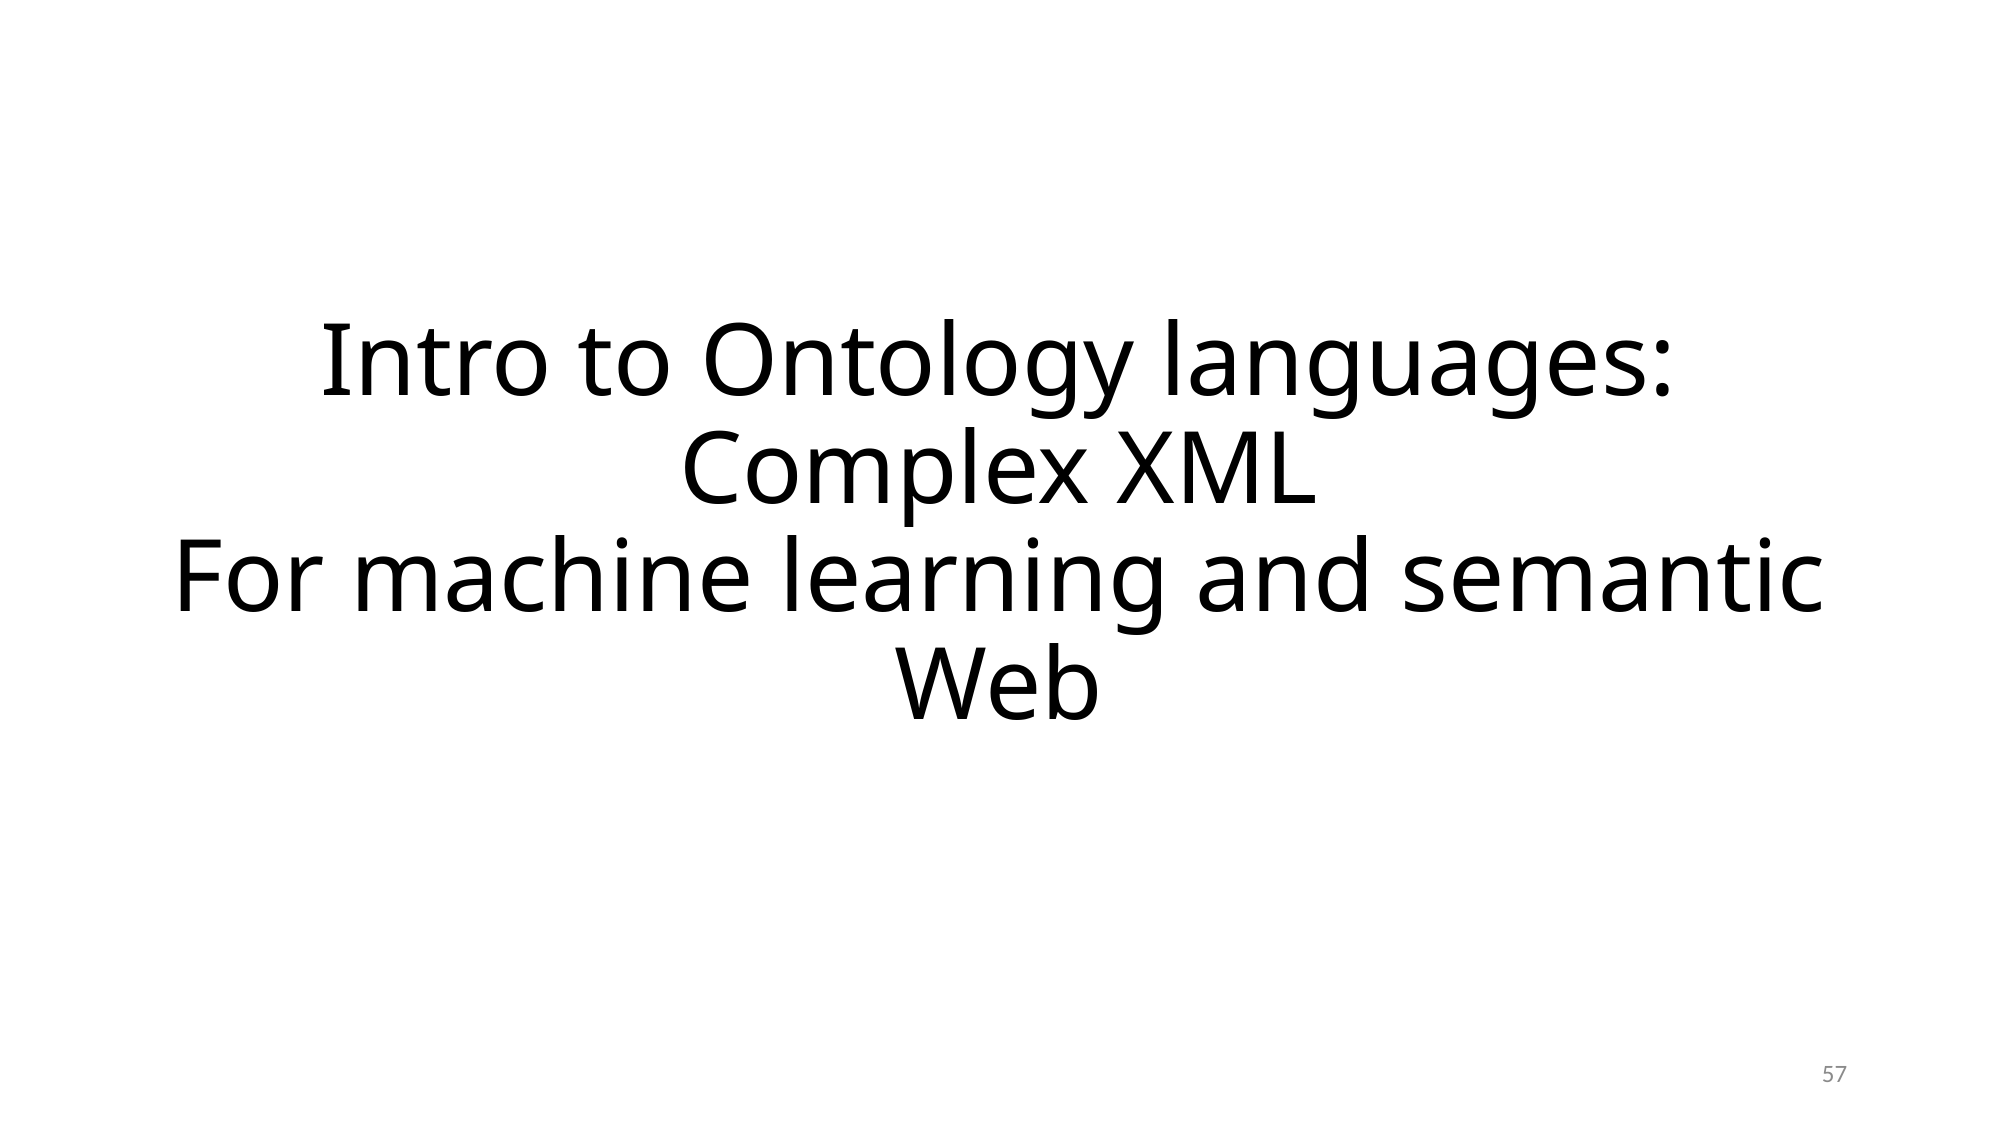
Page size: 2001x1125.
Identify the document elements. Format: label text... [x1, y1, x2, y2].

slide_number 57 [1412, 1042, 1863, 1103]
title Intro to Ontology languages: Complex XML For machine learning and semantic Web [136, 280, 1862, 749]
